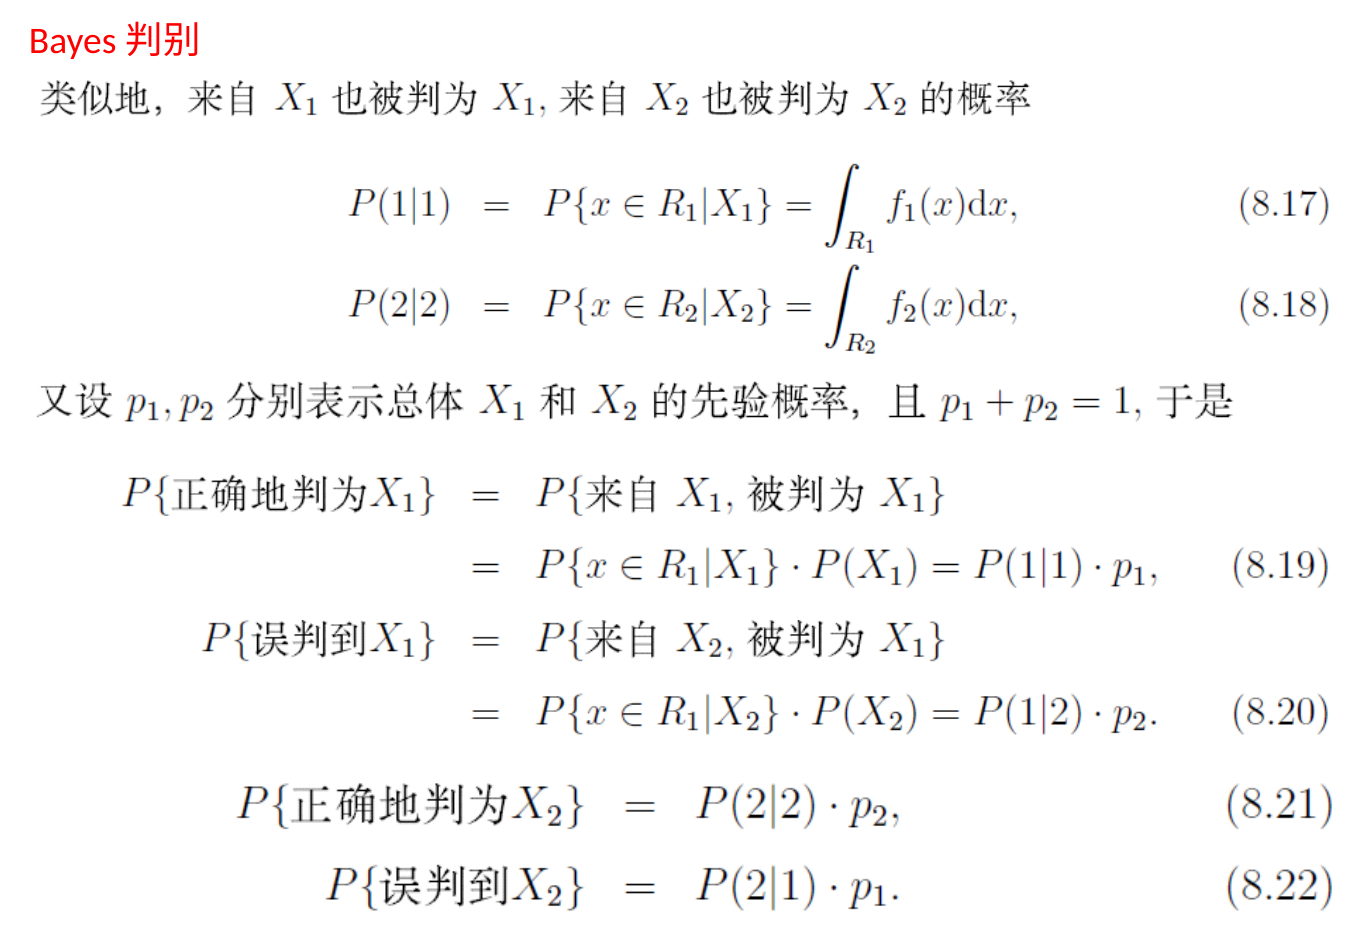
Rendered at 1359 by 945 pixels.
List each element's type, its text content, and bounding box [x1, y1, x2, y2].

picture [33, 70, 1339, 359]
picture [33, 361, 1339, 743]
picture [220, 757, 1346, 928]
text_box Bayes判别 [14, 8, 216, 69]
